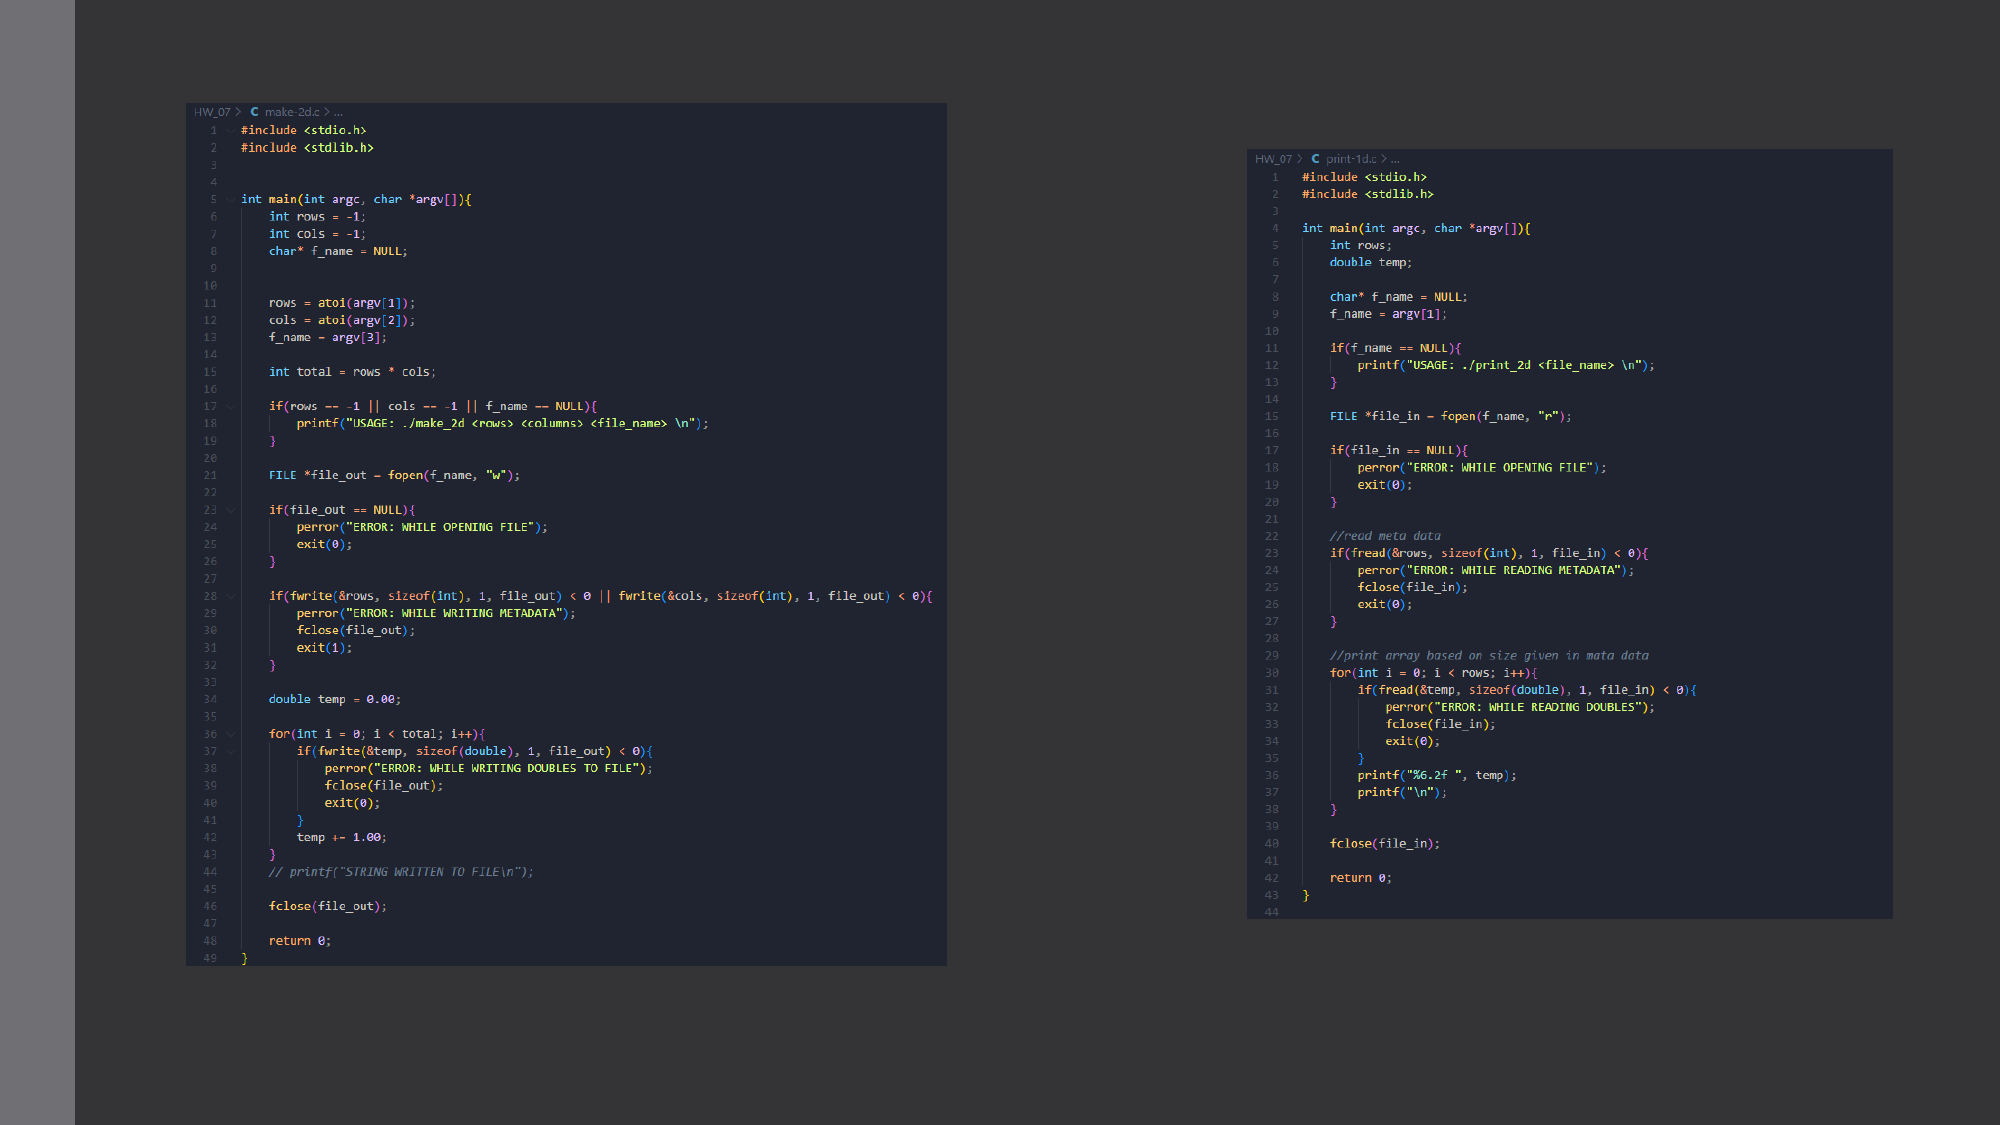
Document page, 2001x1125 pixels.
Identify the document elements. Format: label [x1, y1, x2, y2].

picture [1247, 149, 1893, 919]
picture [186, 102, 947, 966]
